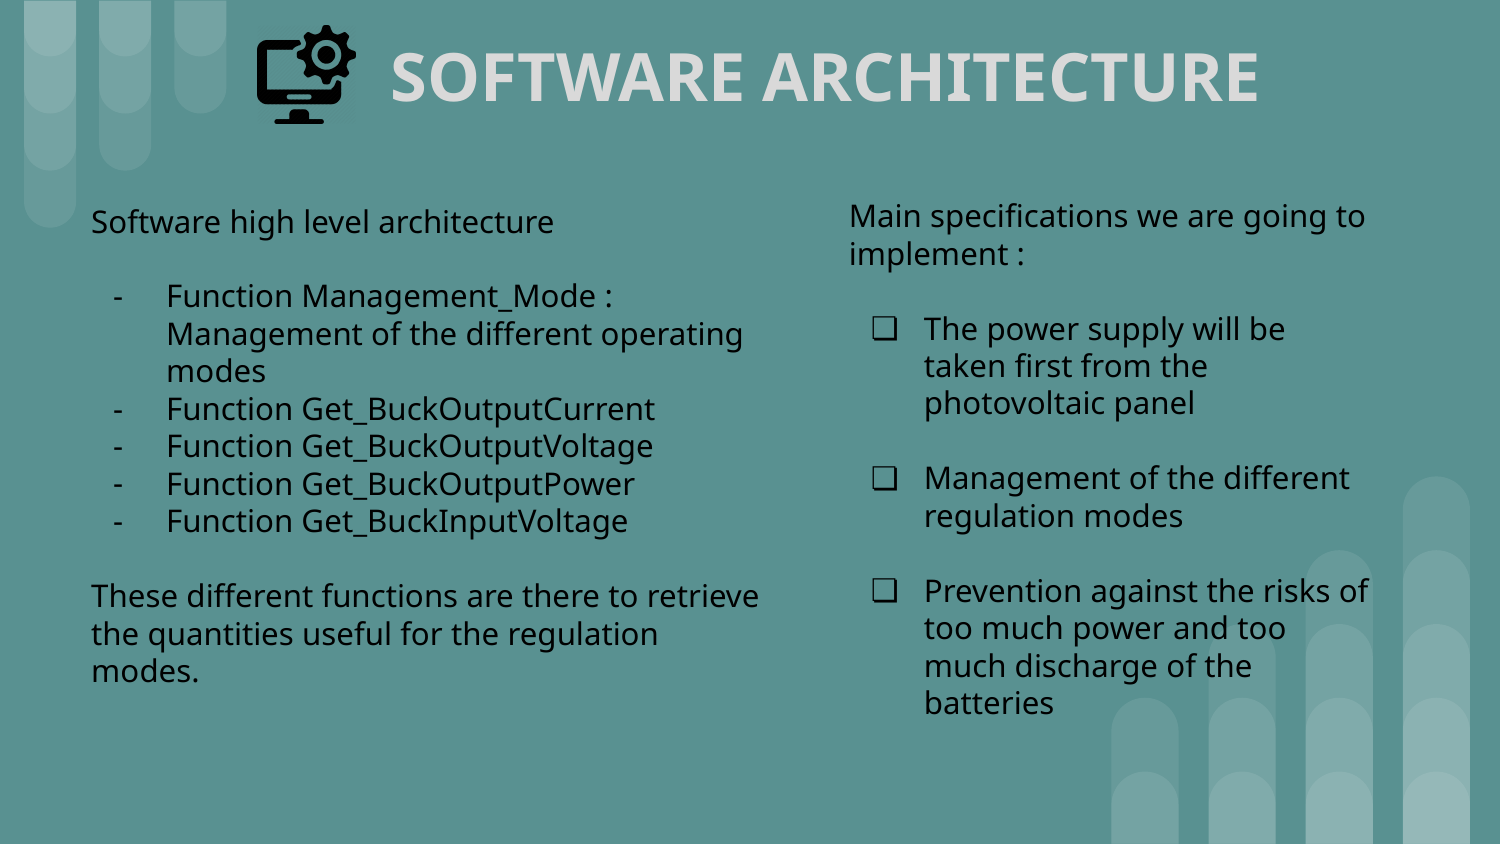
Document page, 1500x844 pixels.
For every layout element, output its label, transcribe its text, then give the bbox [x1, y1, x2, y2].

text_box Main specifications we are going to implement : The power supply will be taken first from the photovoltaic panel Management of the different regulation modes Prevention against the risks of too much power and too much discharge of the batteries [834, 181, 1390, 752]
picture [257, 25, 356, 124]
text_box Software high level architecture Function Management_Mode : Management of the different operating modes Function Get_BuckOutputCurrent Function Get_BuckOutputVoltage Function Get_BuckOutputPower Function Get_BuckInputVoltage These different functions are there to retrieve the quantities useful for the regulation modes. [76, 186, 790, 747]
title SOFTWARE ARCHITECTURE [319, 21, 1333, 128]
